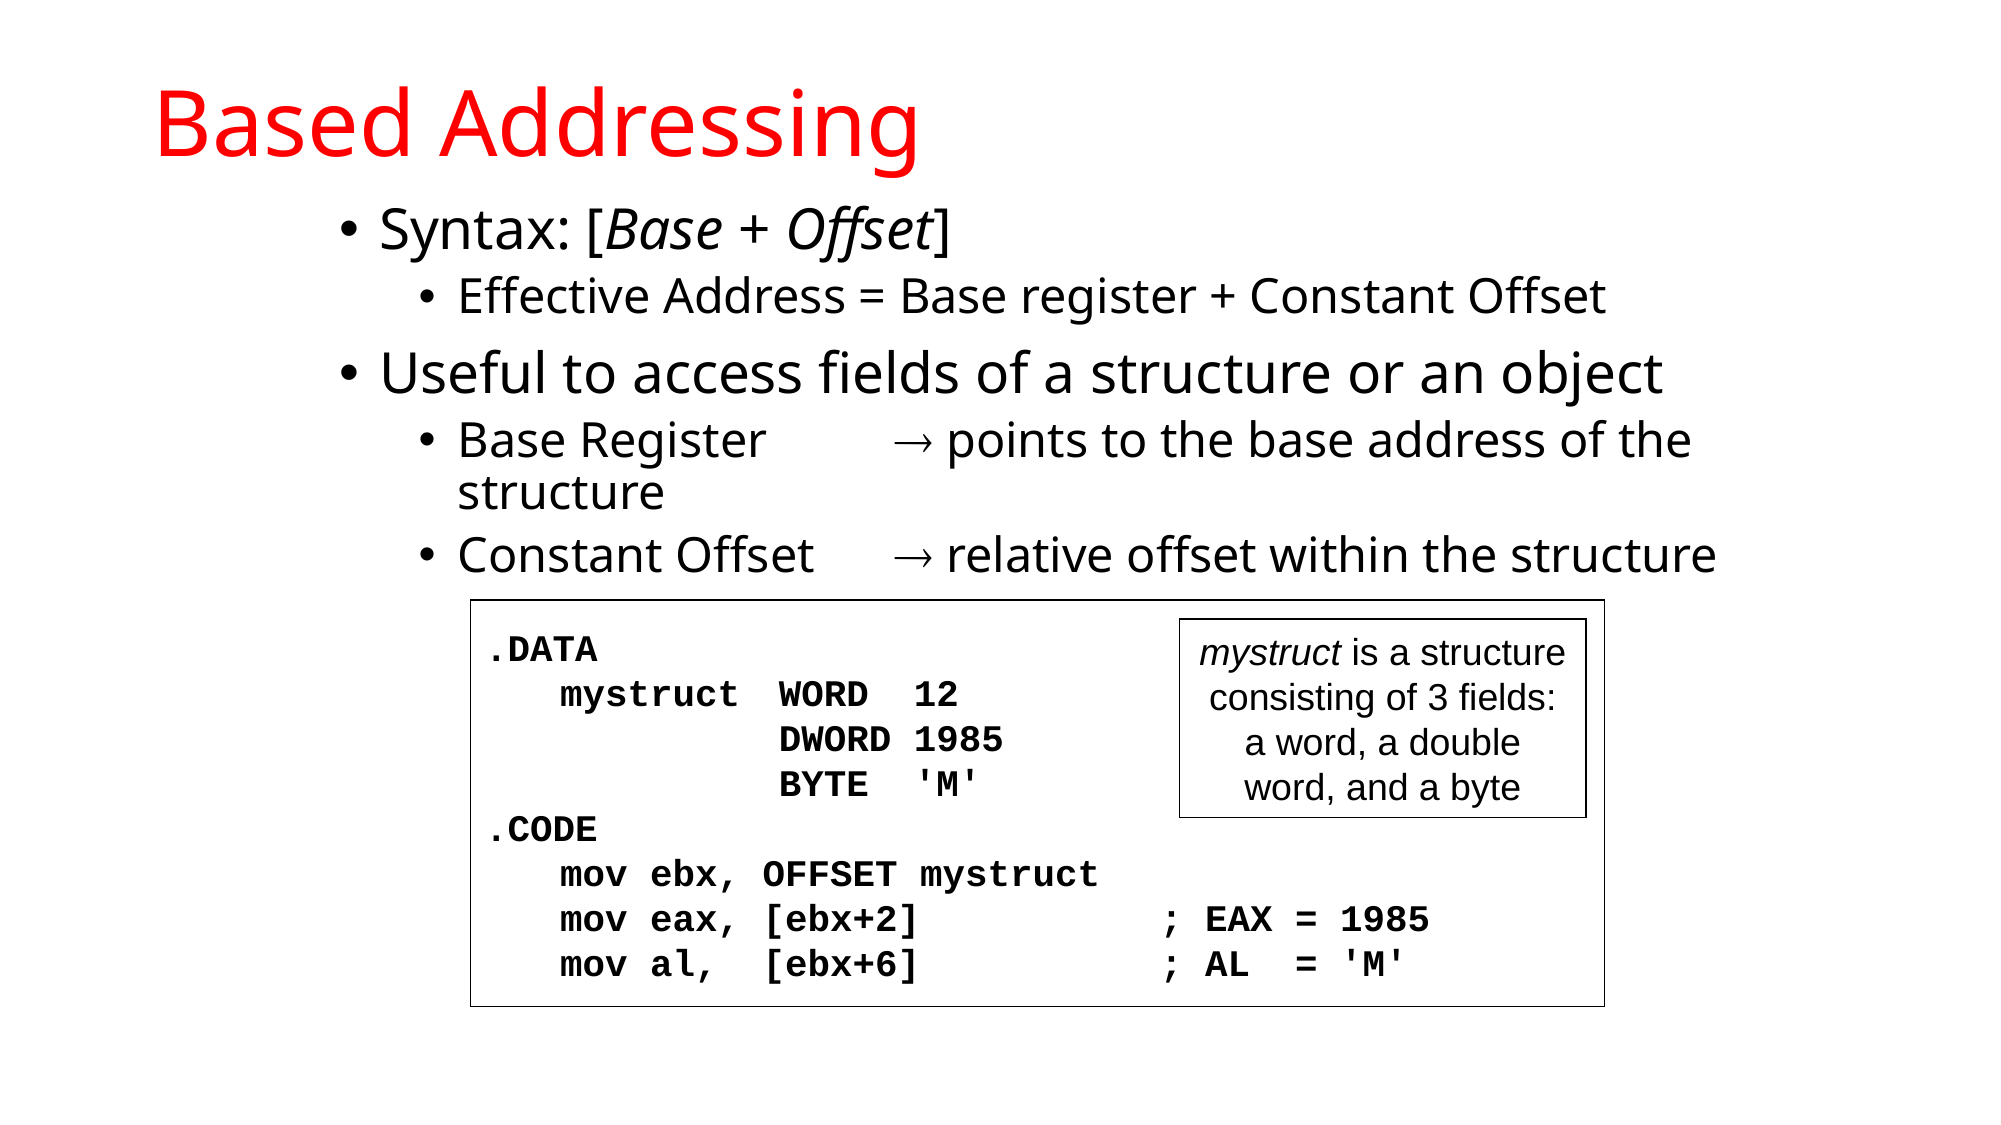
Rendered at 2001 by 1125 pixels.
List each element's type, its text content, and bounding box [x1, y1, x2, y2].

text_box .DATA mystruct WORD 12 DWORD 1985 BYTE 'M' .CODE mov ebx, OFFSET mystruct mov eax, [ebx+2] ; EAX = 1985 mov al, [ebx+6] ; AL = 'M' [470, 600, 1605, 1007]
list Syntax: [Base + Offset] Effective Address = Base register + Constant Offset Useful to access fields of a structure or an object Base Register  points to the base address of the structure Constant Offset  relative offset within the structure [324, 193, 1734, 601]
text_box mystruct is a structure consisting of 3 fields: a word, a double word, and a byte [1179, 619, 1586, 818]
title Based Addressing [137, 59, 1863, 194]
